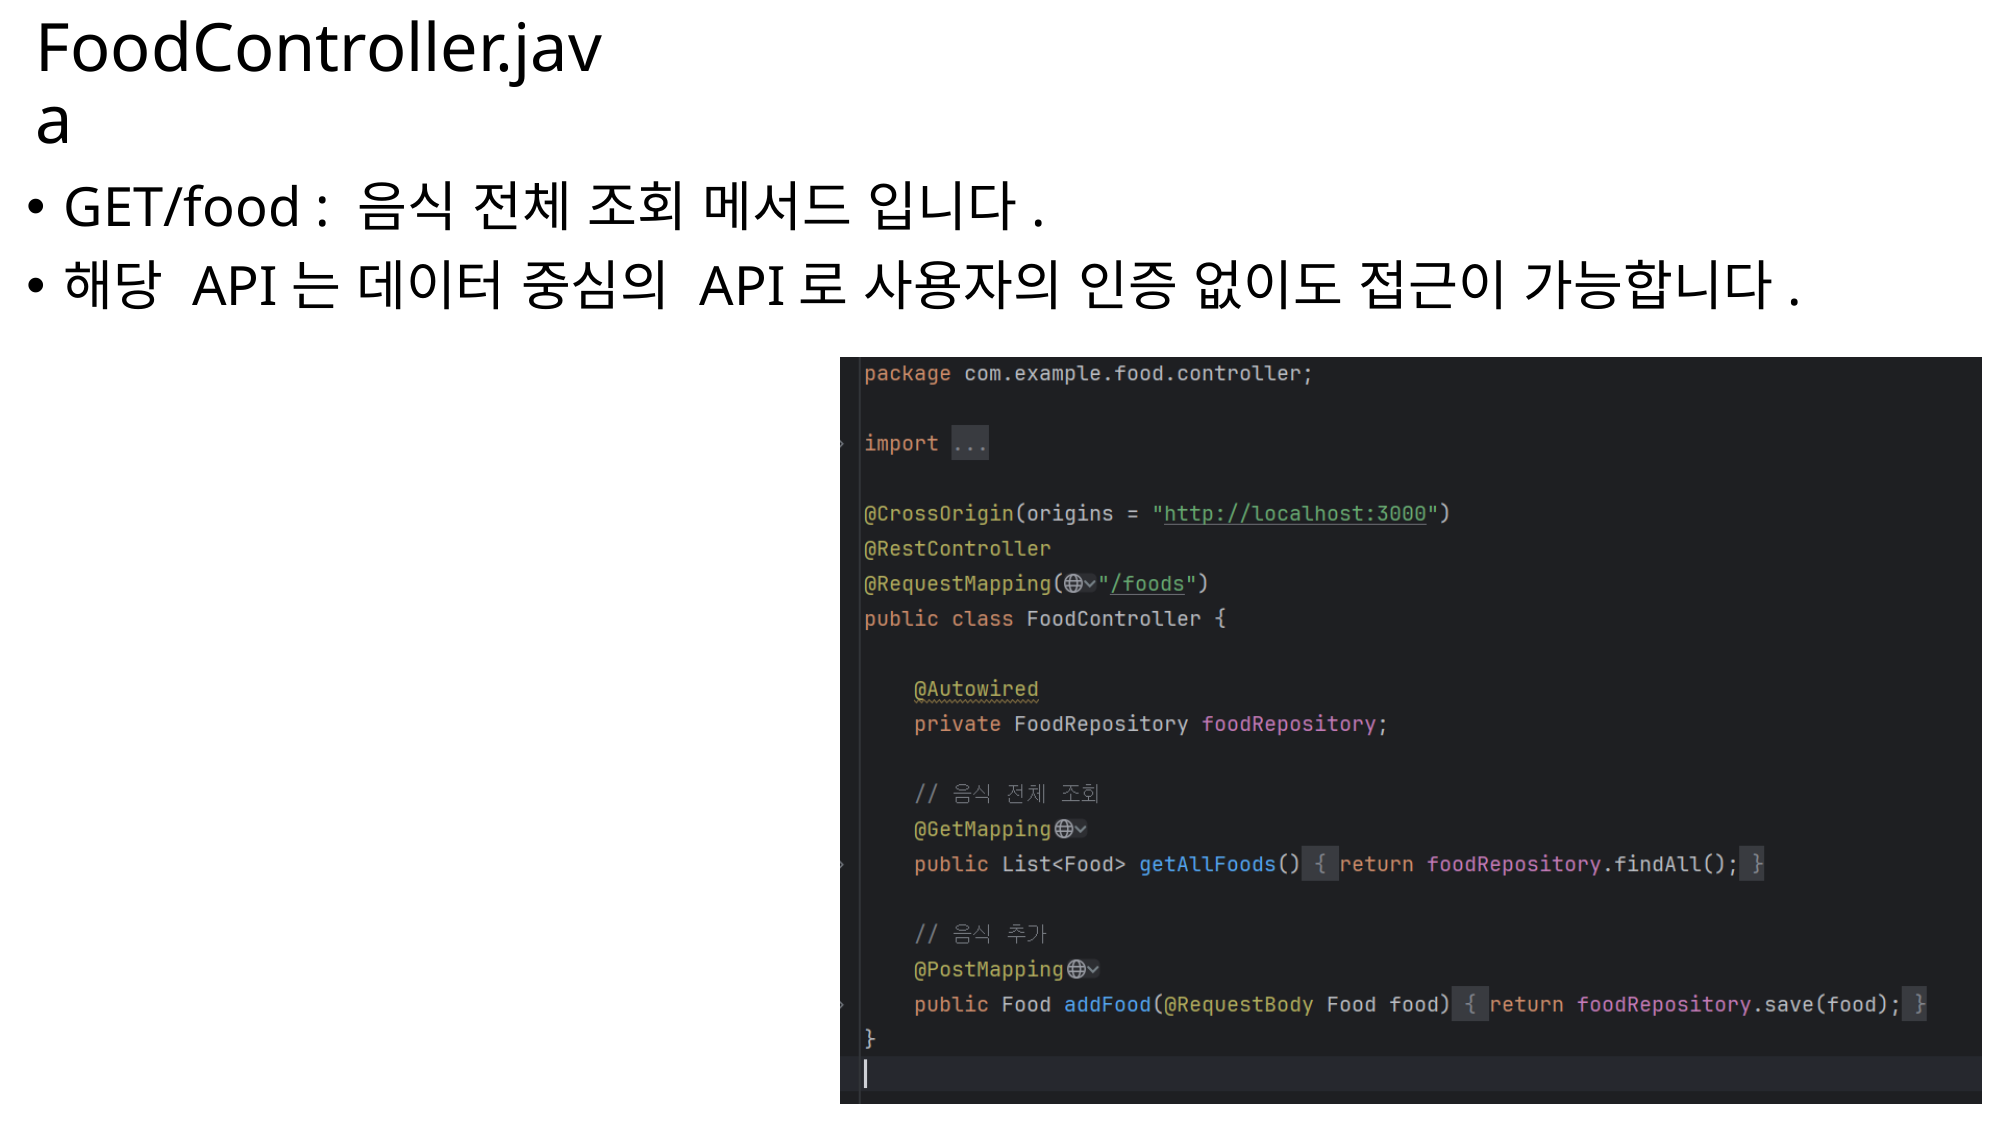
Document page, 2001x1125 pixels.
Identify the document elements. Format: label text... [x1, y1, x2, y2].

title FoodController.java [20, 0, 636, 171]
picture [840, 357, 1982, 1104]
list GET/food : 음식 전체 조회 메서드 입니다. 해당 API는 데이터 중심의 API로 사용자의 인증 없이도 접근이 가능합니다. [11, 171, 1973, 886]
